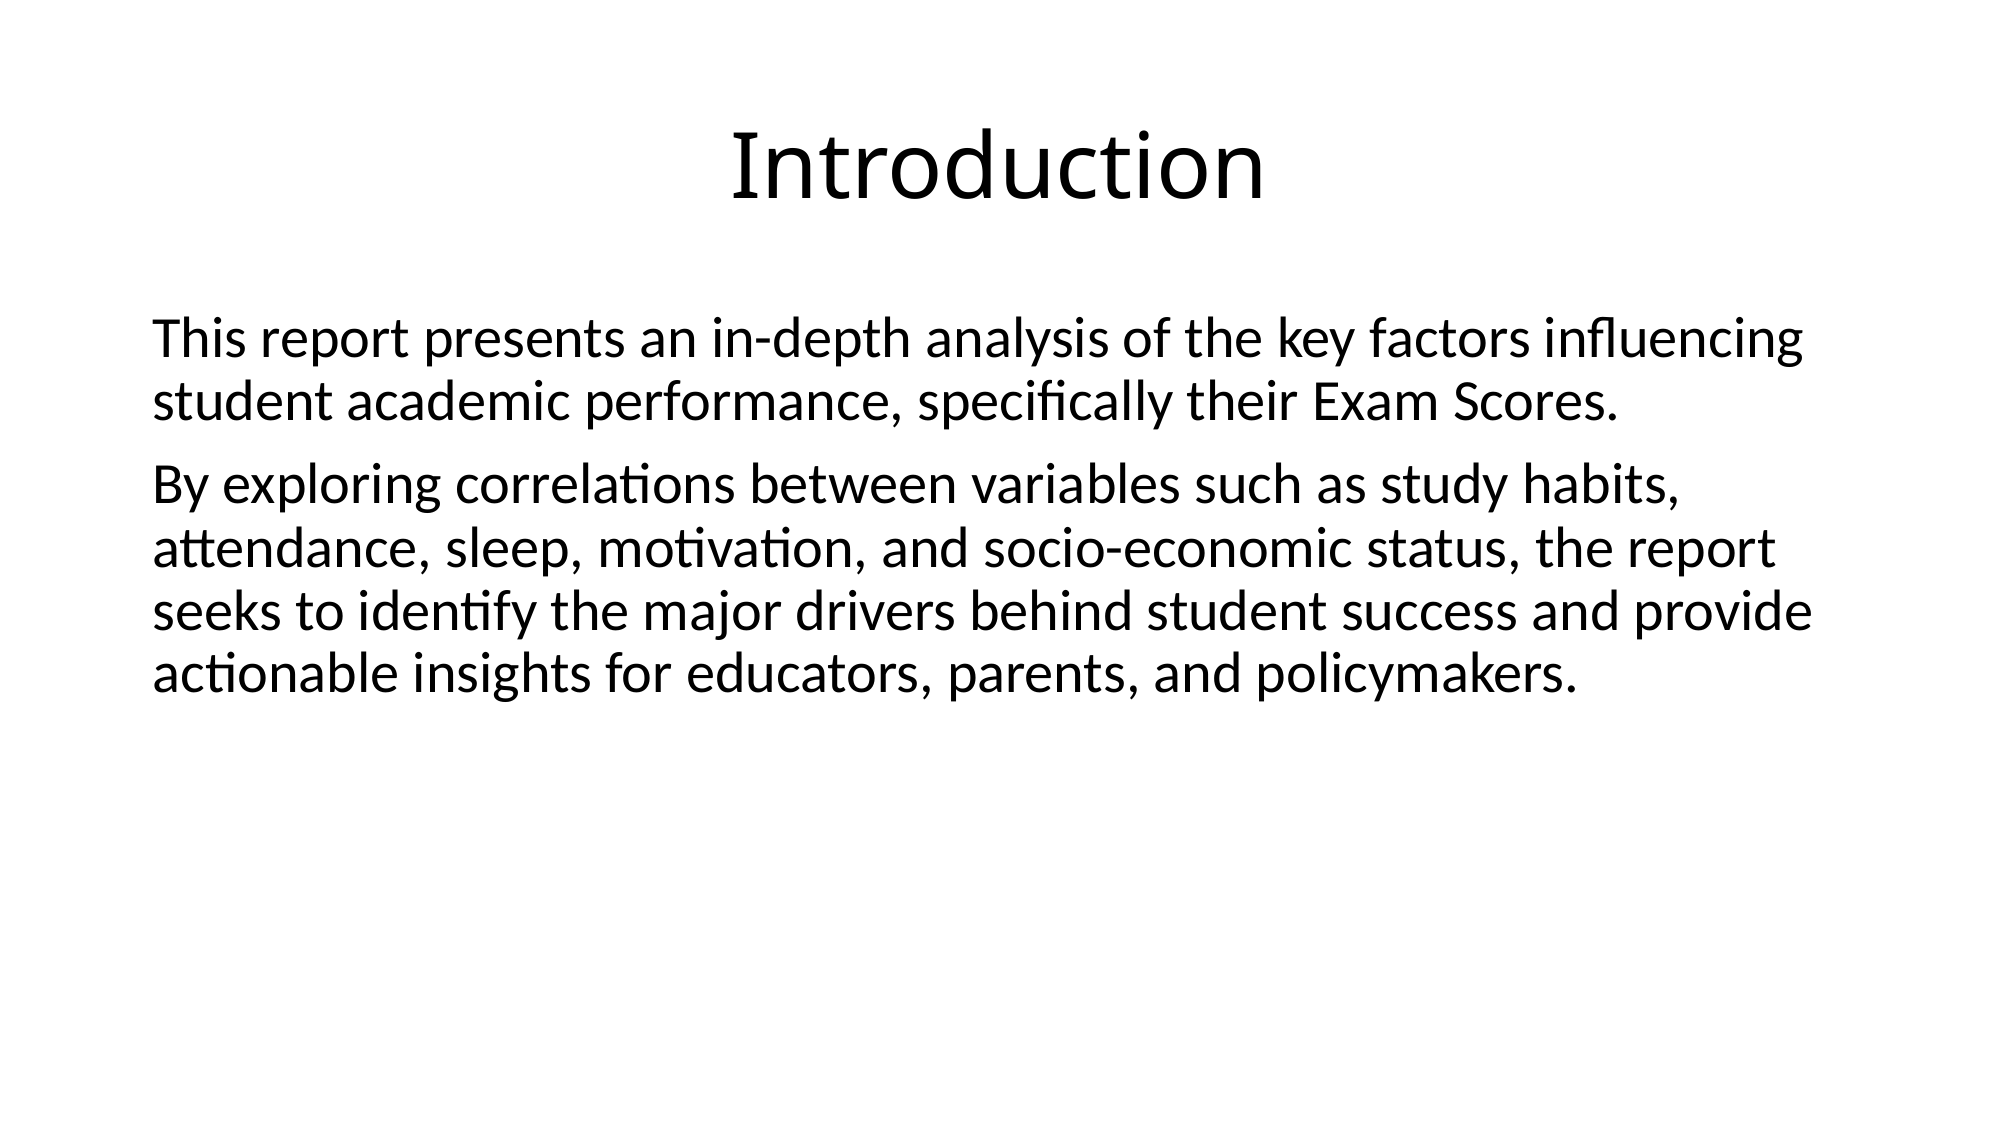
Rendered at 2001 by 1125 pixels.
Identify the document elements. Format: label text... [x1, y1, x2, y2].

list This report presents an in-depth analysis of the key factors influencing student academic performance, specifically their Exam Scores. By exploring correlations between variables such as study habits, attendance, sleep, motivation, and socio-economic status, the report seeks to identify the major drivers behind student success and provide actionable insights for educators, parents, and policymakers. [137, 299, 1863, 1014]
title Introduction [137, 59, 1863, 278]
